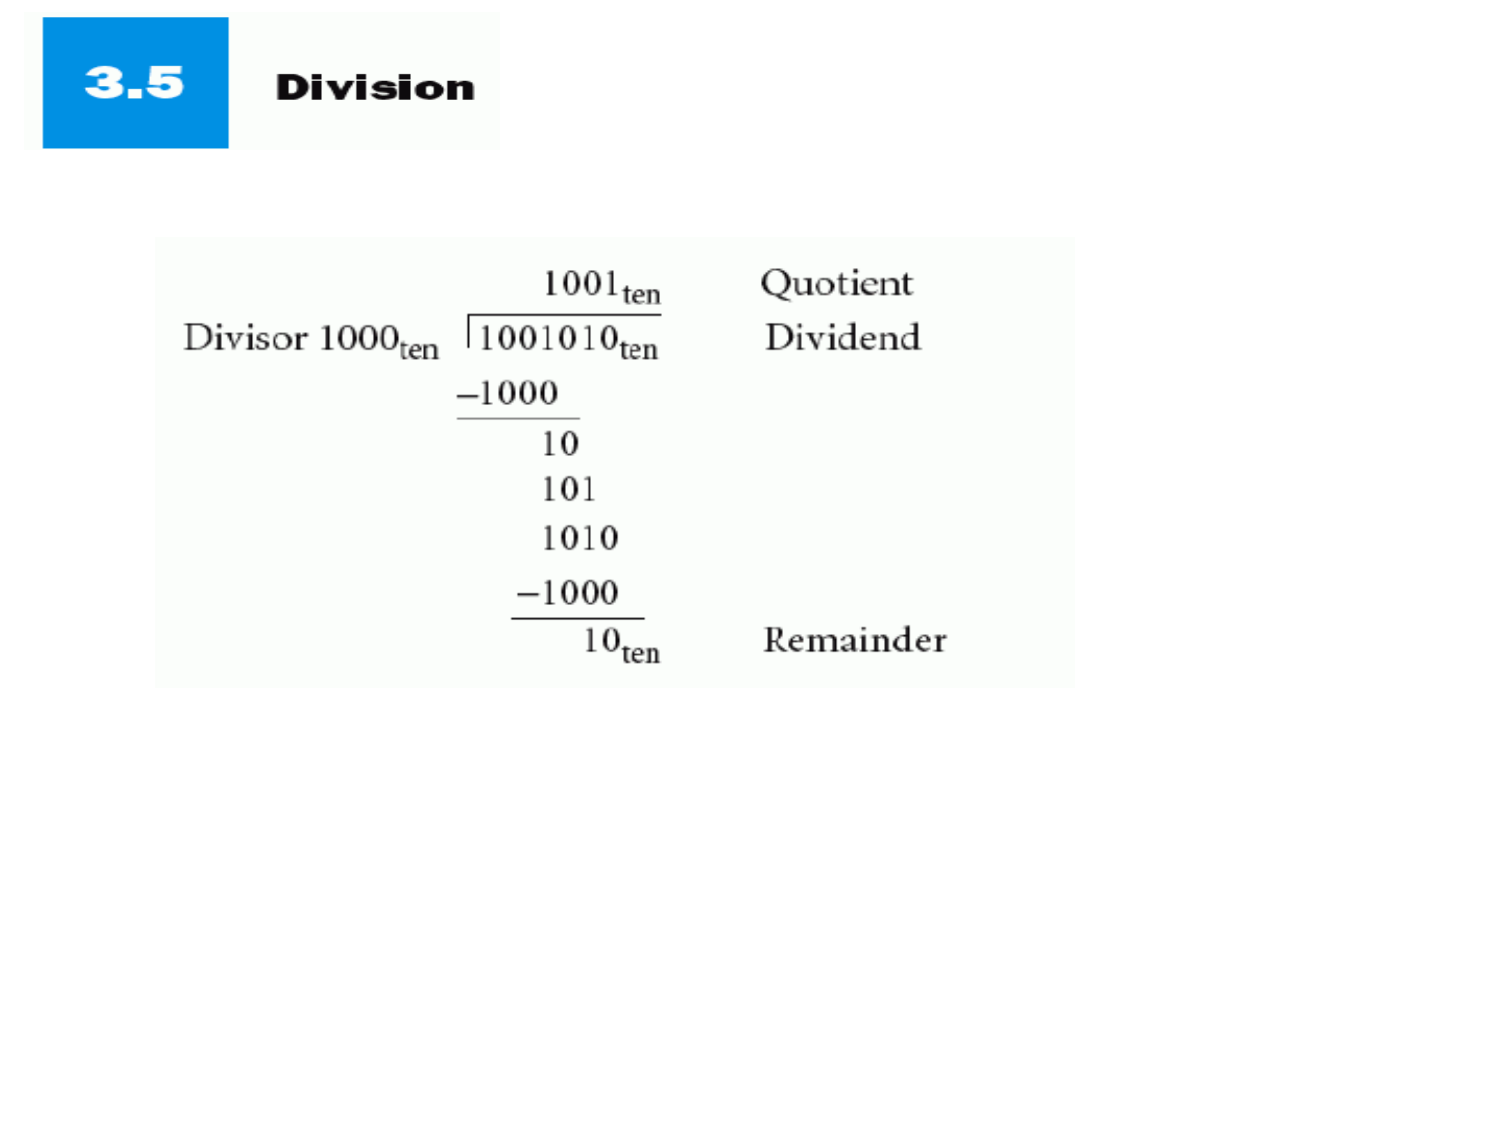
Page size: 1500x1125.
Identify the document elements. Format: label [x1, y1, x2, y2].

picture [24, 12, 501, 151]
picture [155, 237, 1076, 688]
